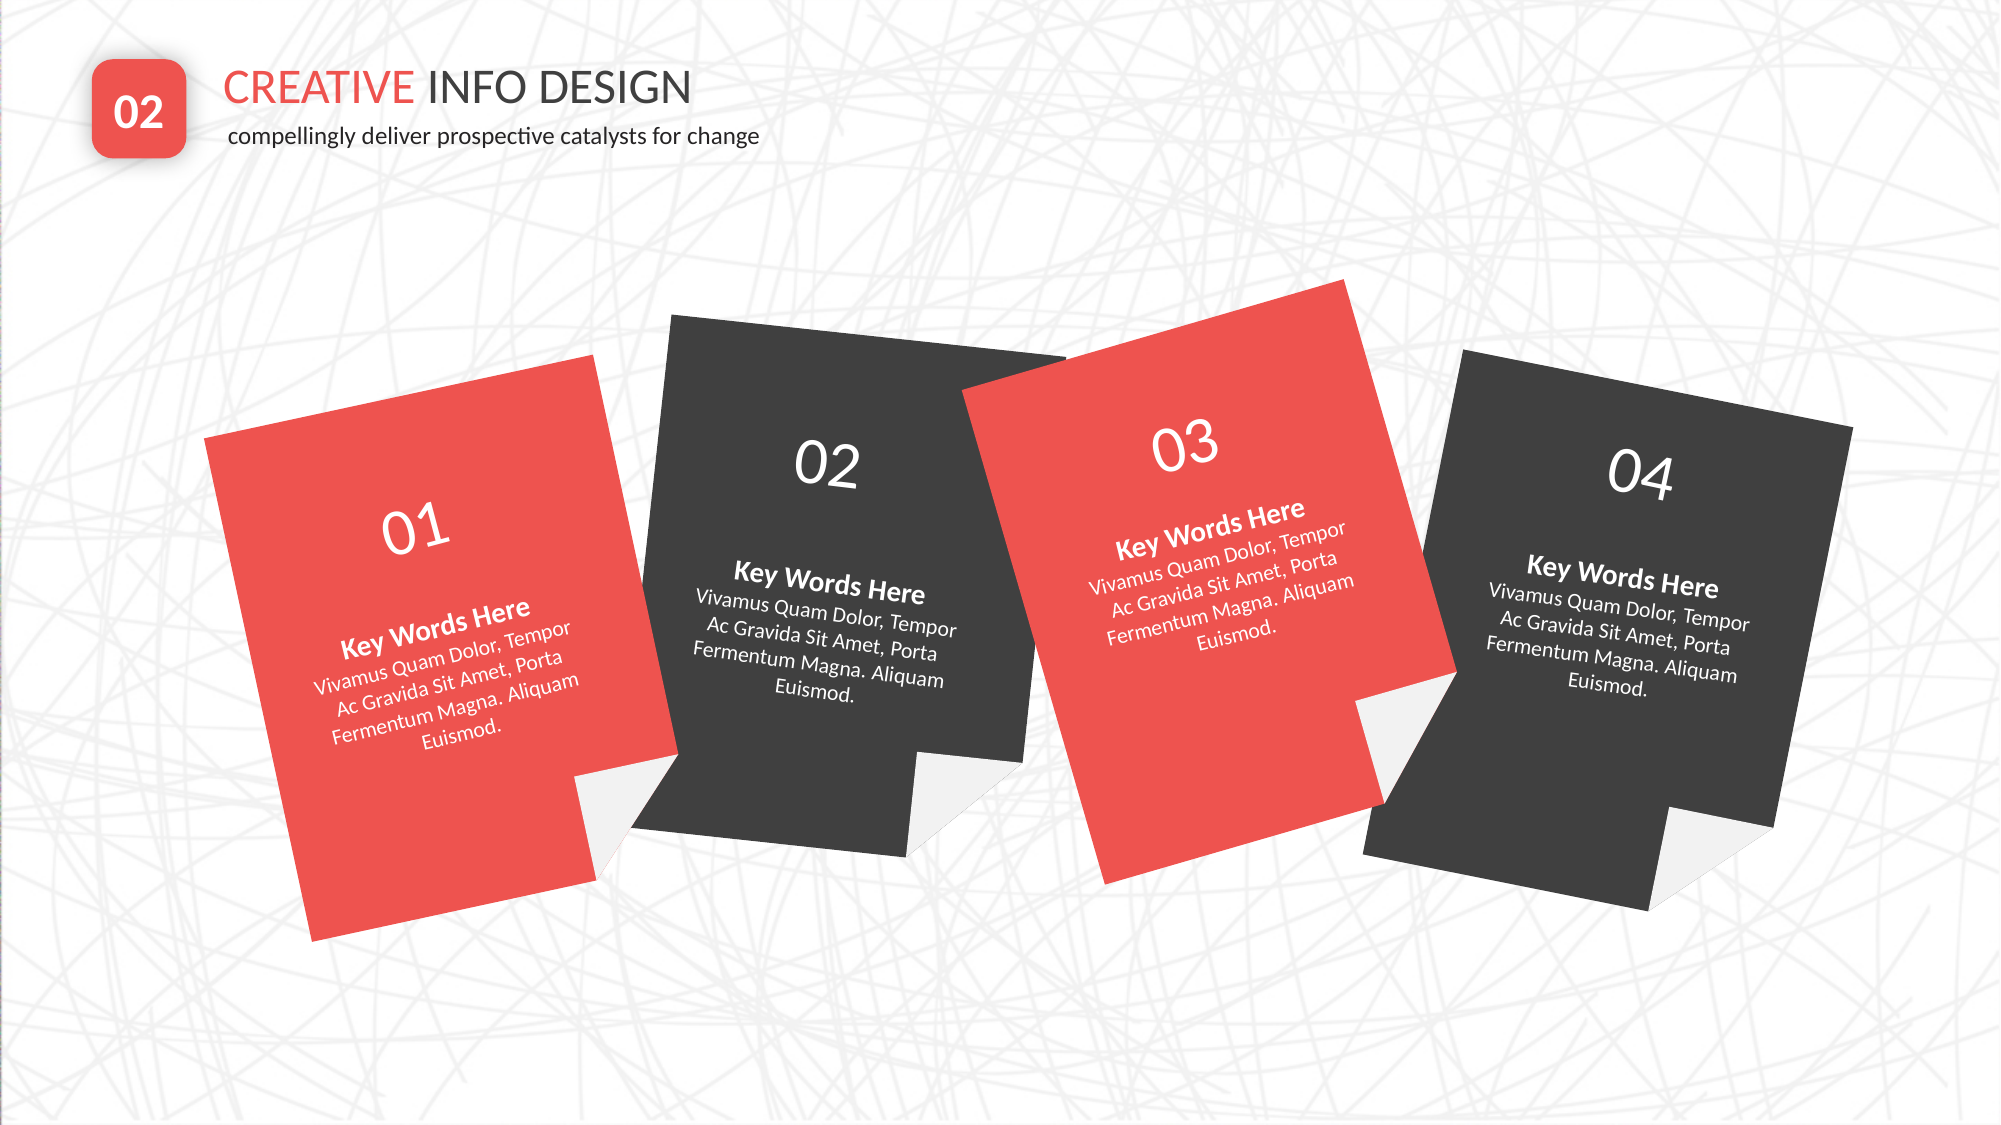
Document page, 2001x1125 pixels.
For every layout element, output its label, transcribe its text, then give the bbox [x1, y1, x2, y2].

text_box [961, 279, 1457, 885]
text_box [1362, 349, 1854, 912]
picture [0, 0, 2001, 1125]
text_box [616, 314, 961, 858]
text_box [203, 354, 679, 942]
text_box 02 [90, 58, 188, 160]
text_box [208, 31, 813, 159]
